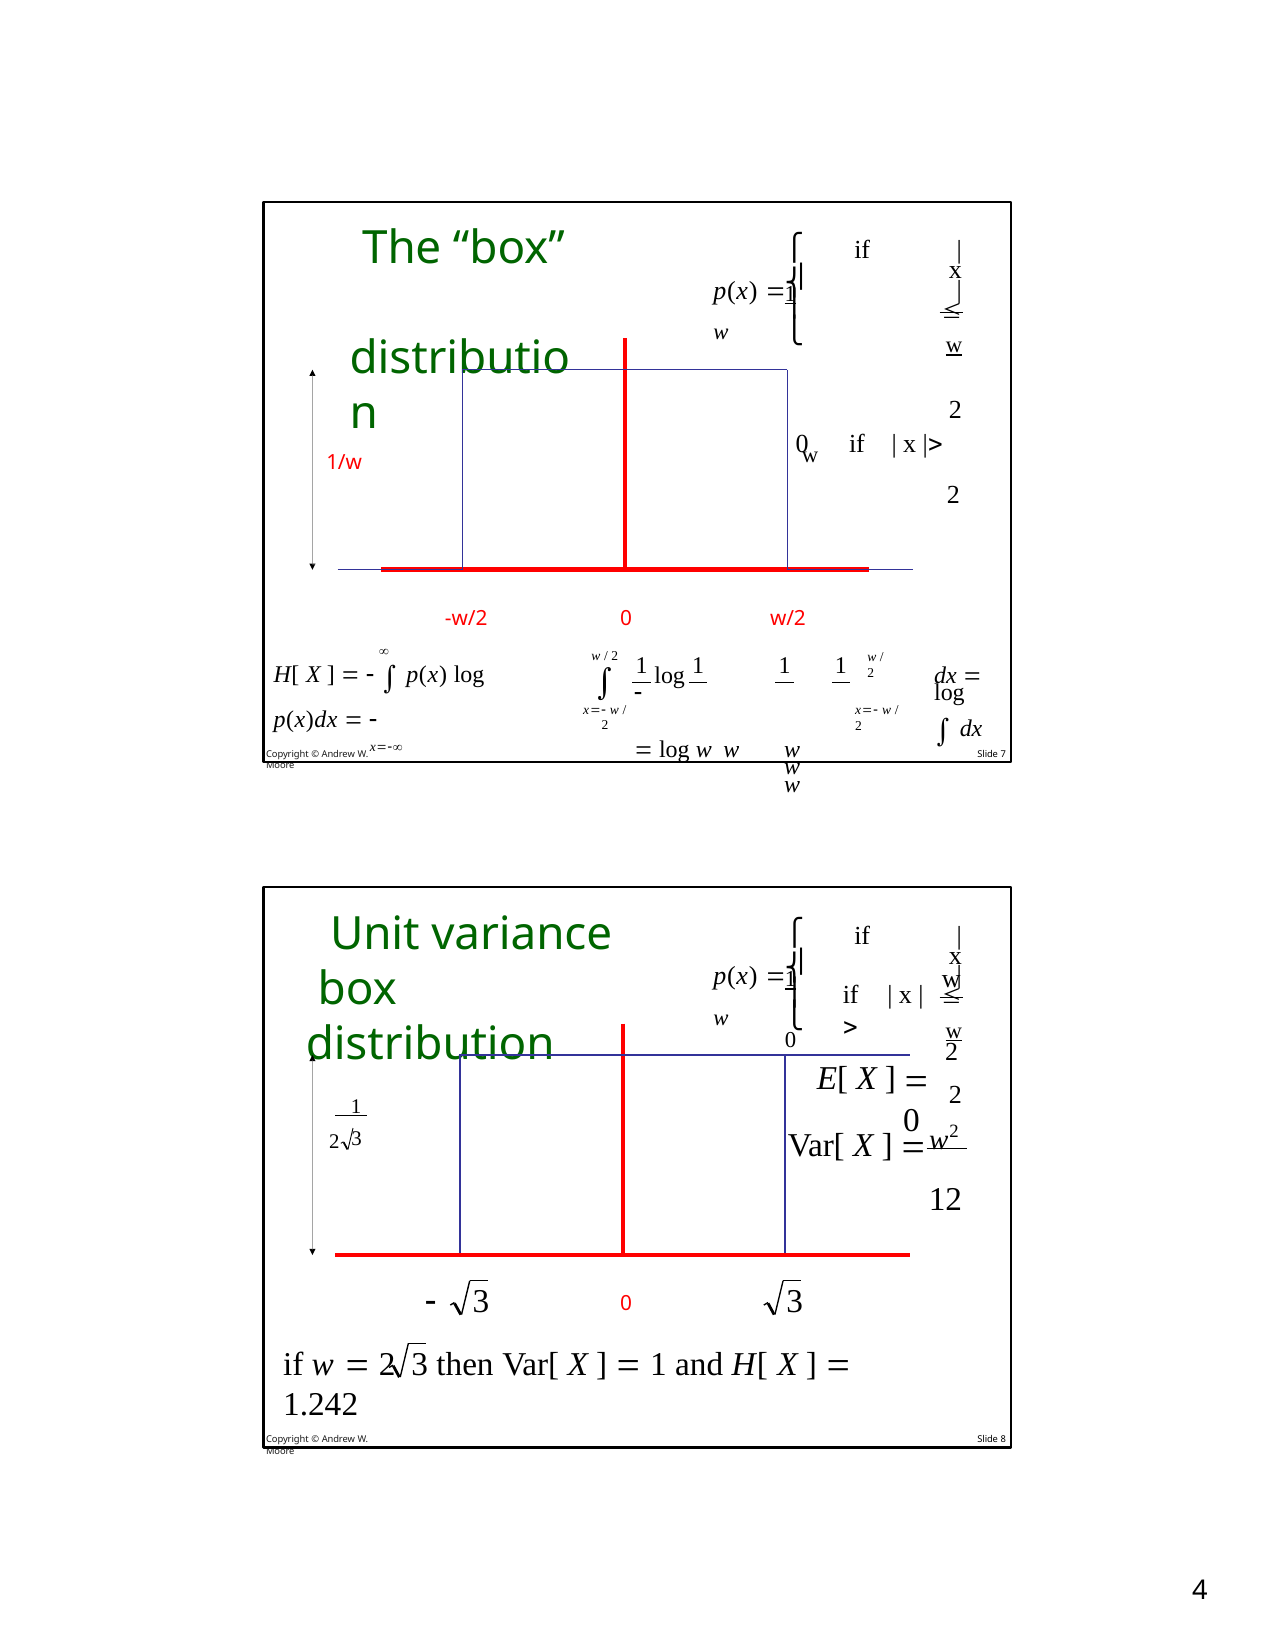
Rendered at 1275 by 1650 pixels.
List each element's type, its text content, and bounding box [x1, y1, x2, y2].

text_box [263, 887, 1012, 1448]
text_box [263, 201, 1012, 763]
slide_number 10 [1187, 1570, 1226, 1650]
text_box Copyright © Andrew W. Moore [264, 1448, 397, 1457]
text_box Copyright © Andrew W. Moore [266, 763, 397, 771]
text_box log dx   log  dx  log w w w w w [630, 763, 991, 796]
